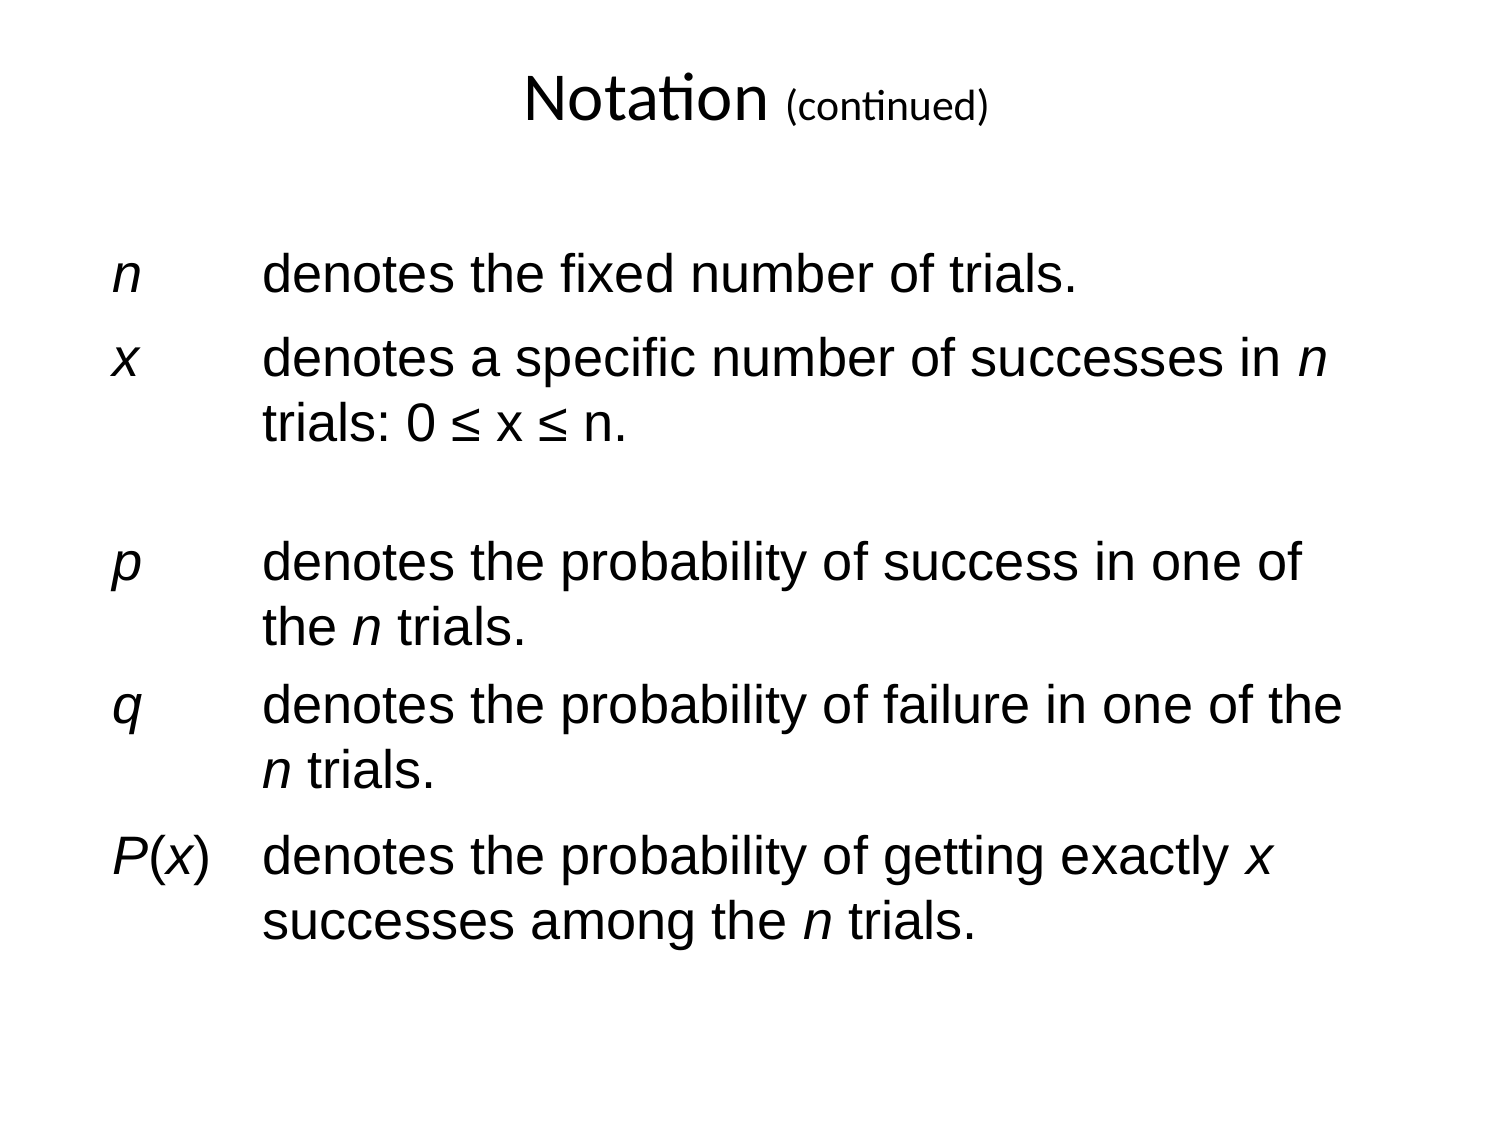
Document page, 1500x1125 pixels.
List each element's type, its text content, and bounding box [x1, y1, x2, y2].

text_box n denotes the fixed number of trials. [97, 231, 1398, 311]
text_box p denotes the probability of success in one of the n trials. [97, 518, 1398, 662]
title Notation (continued) [203, 44, 1311, 142]
text_box P(x) denotes the probability of getting exactly x successes among the n trials. [97, 813, 1398, 958]
text_box x denotes a specific number of successes in n trials: 0 ≤ x ≤ n. [97, 315, 1398, 460]
text_box q denotes the probability of failure in one of the n trials. [97, 662, 1398, 808]
